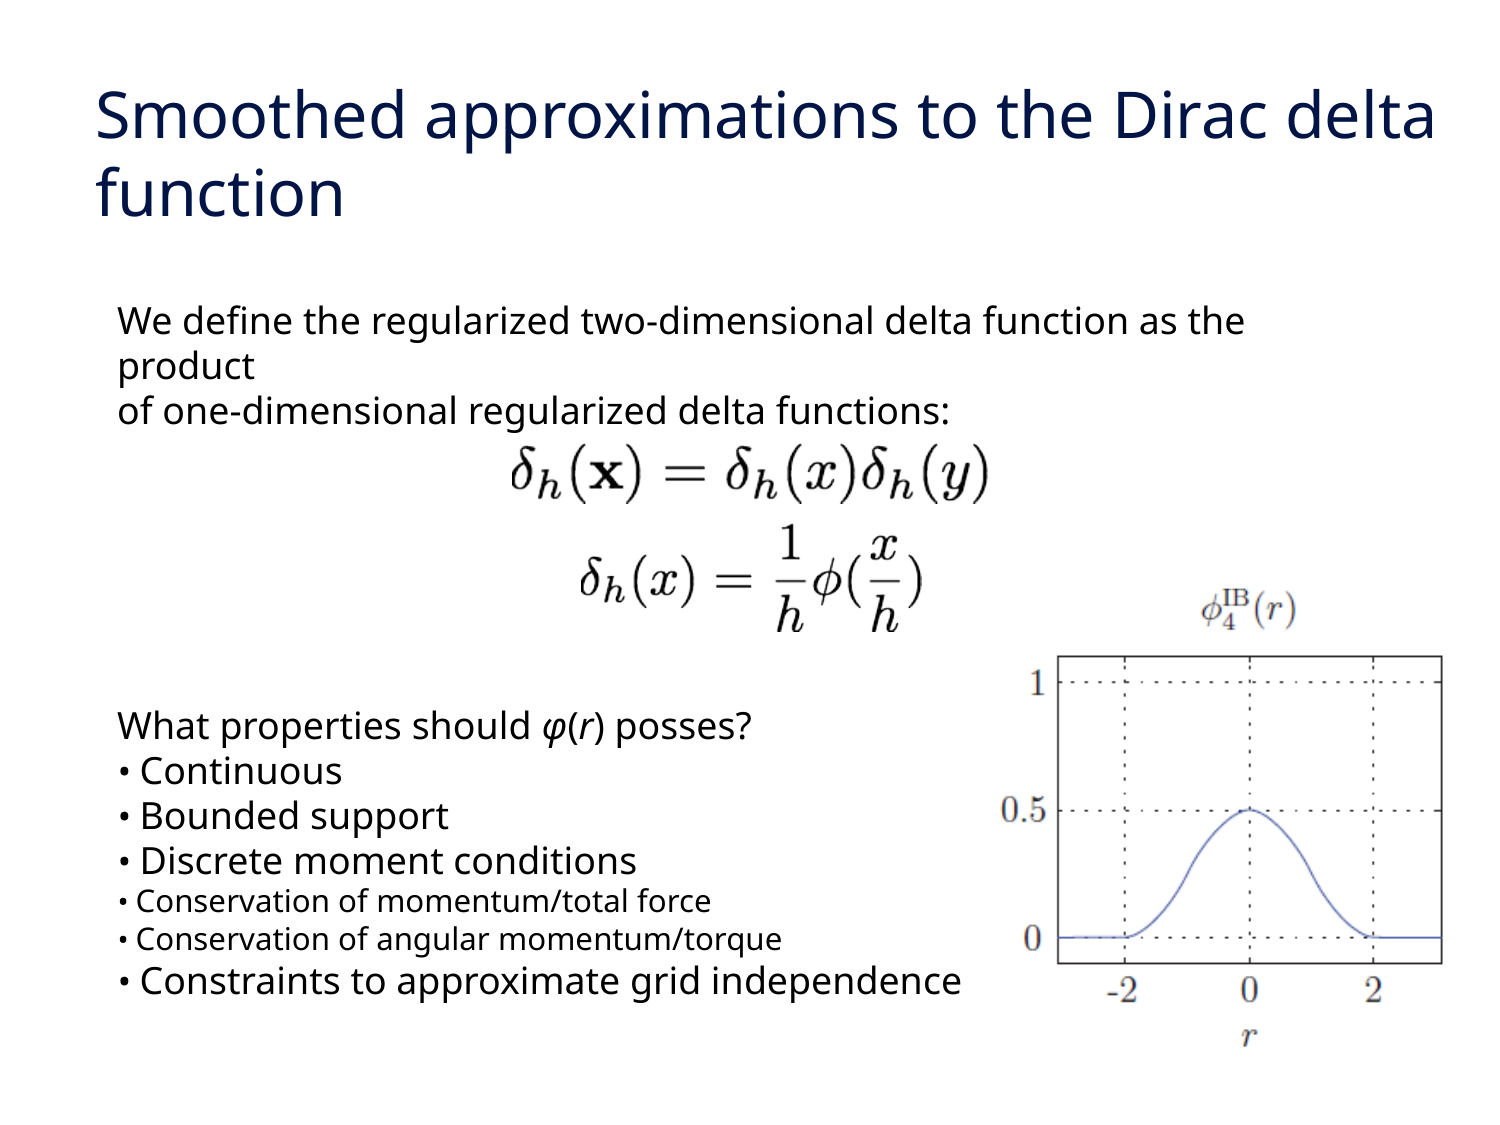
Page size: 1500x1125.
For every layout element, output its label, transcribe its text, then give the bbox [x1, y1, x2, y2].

picture [512, 443, 990, 505]
picture [581, 523, 922, 632]
picture [976, 577, 1496, 1071]
text_box Smoothed approximations to the Dirac delta function [95, 68, 1446, 235]
text_box We define the regularized two-dimensional delta function as the product of one-dimensional regularized delta functions: What properties should φ(r) posses? • Continuous • Bounded support • Discrete moment conditions • Conservation of momentum/total force • Conservation of angular momentum/torque • Constraints to approximate grid independence [117, 311, 1336, 987]
